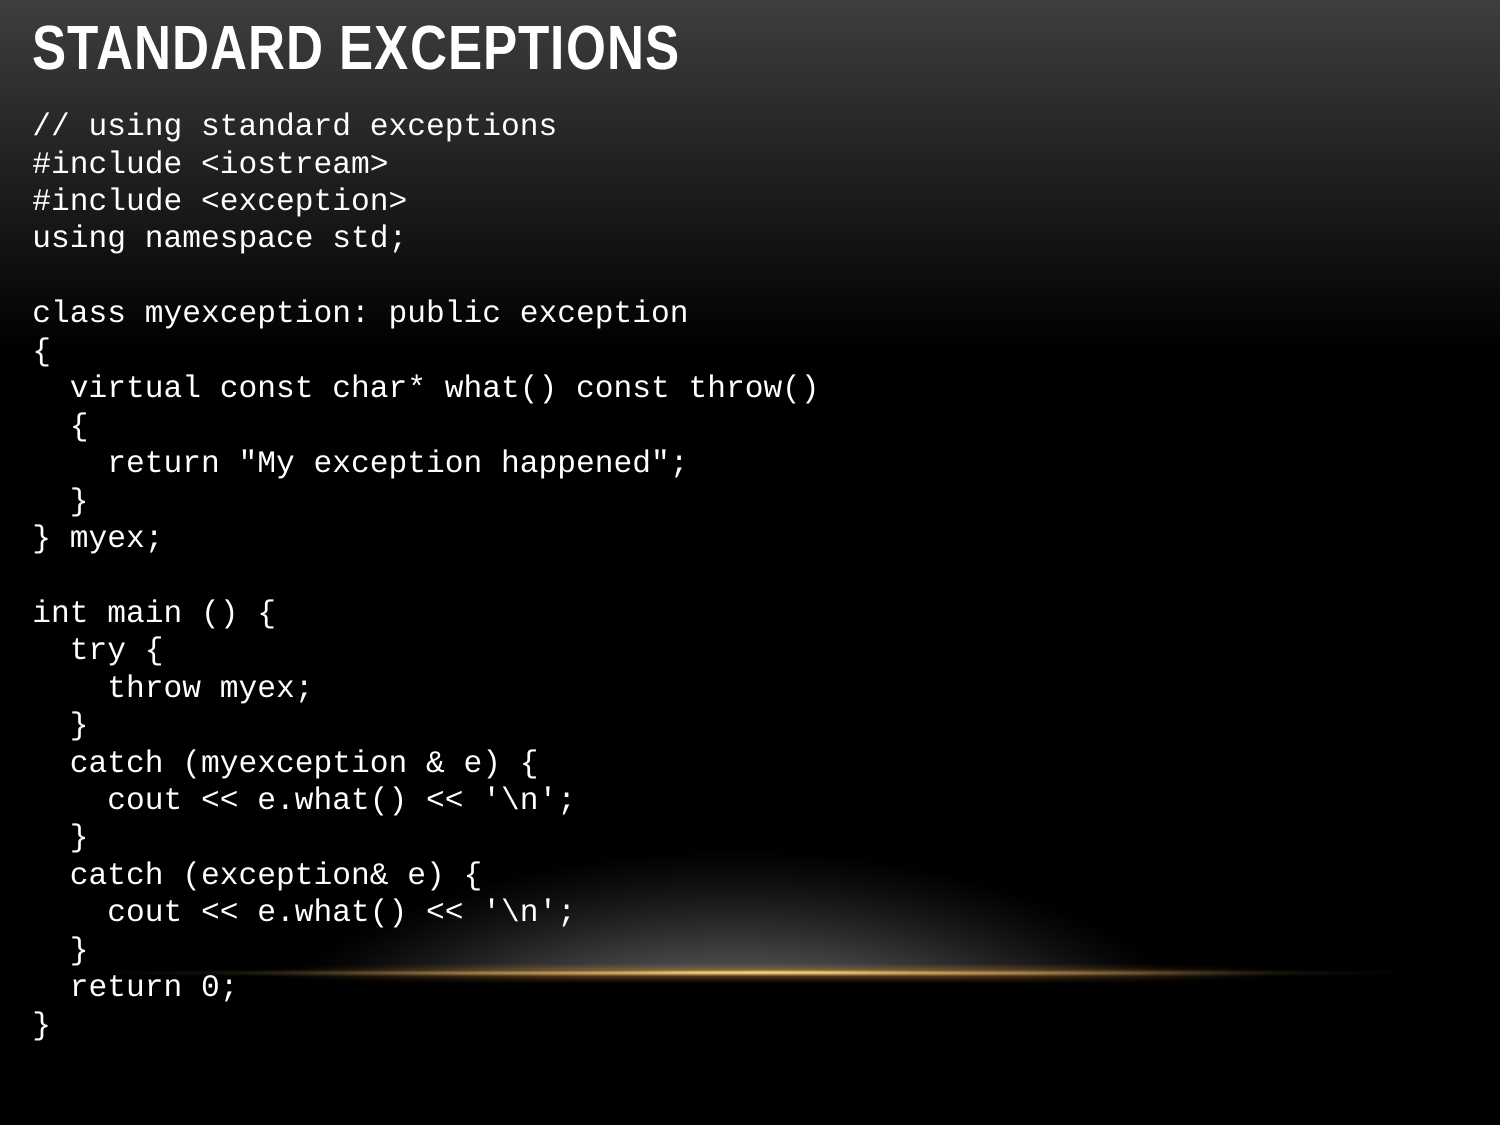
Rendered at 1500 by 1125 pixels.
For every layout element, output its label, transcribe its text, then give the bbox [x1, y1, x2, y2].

picture [0, 0, 1500, 1125]
text_box // using standard exceptions #include <iostream> #include <exception> using namespace std; class myexception: public exception { virtual const char* what() const throw() { return "My exception happened"; } } myex; int main () { try { throw myex; } catch (myexception & e) { cout << e.what() << '\n'; } catch (exception& e) { cout << e.what() << '\n'; } return 0; } [17, 96, 1102, 1048]
title Standard exceptions [17, 0, 1500, 102]
